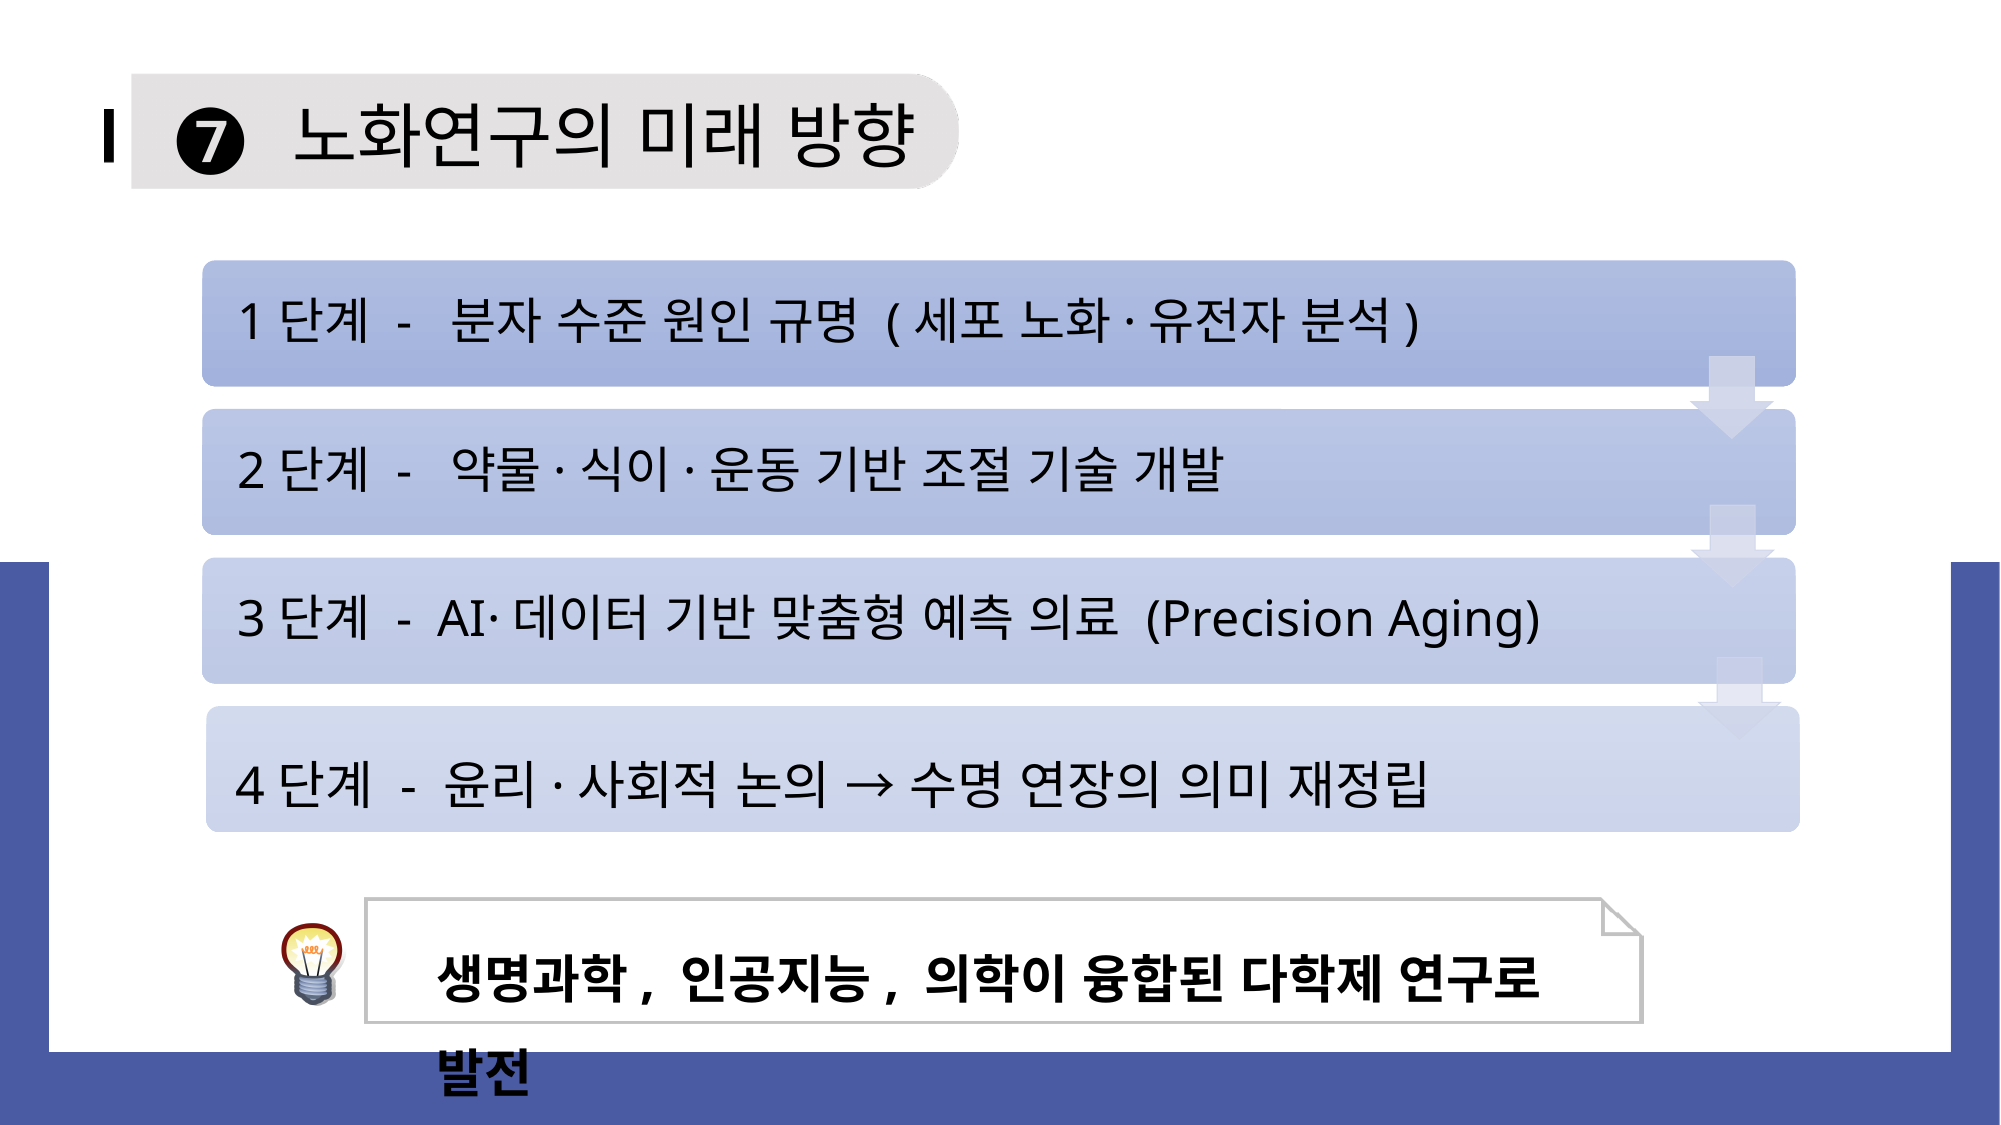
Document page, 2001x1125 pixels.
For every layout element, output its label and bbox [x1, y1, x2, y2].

text_box [202, 260, 2000, 832]
picture [0, 0, 2000, 1125]
